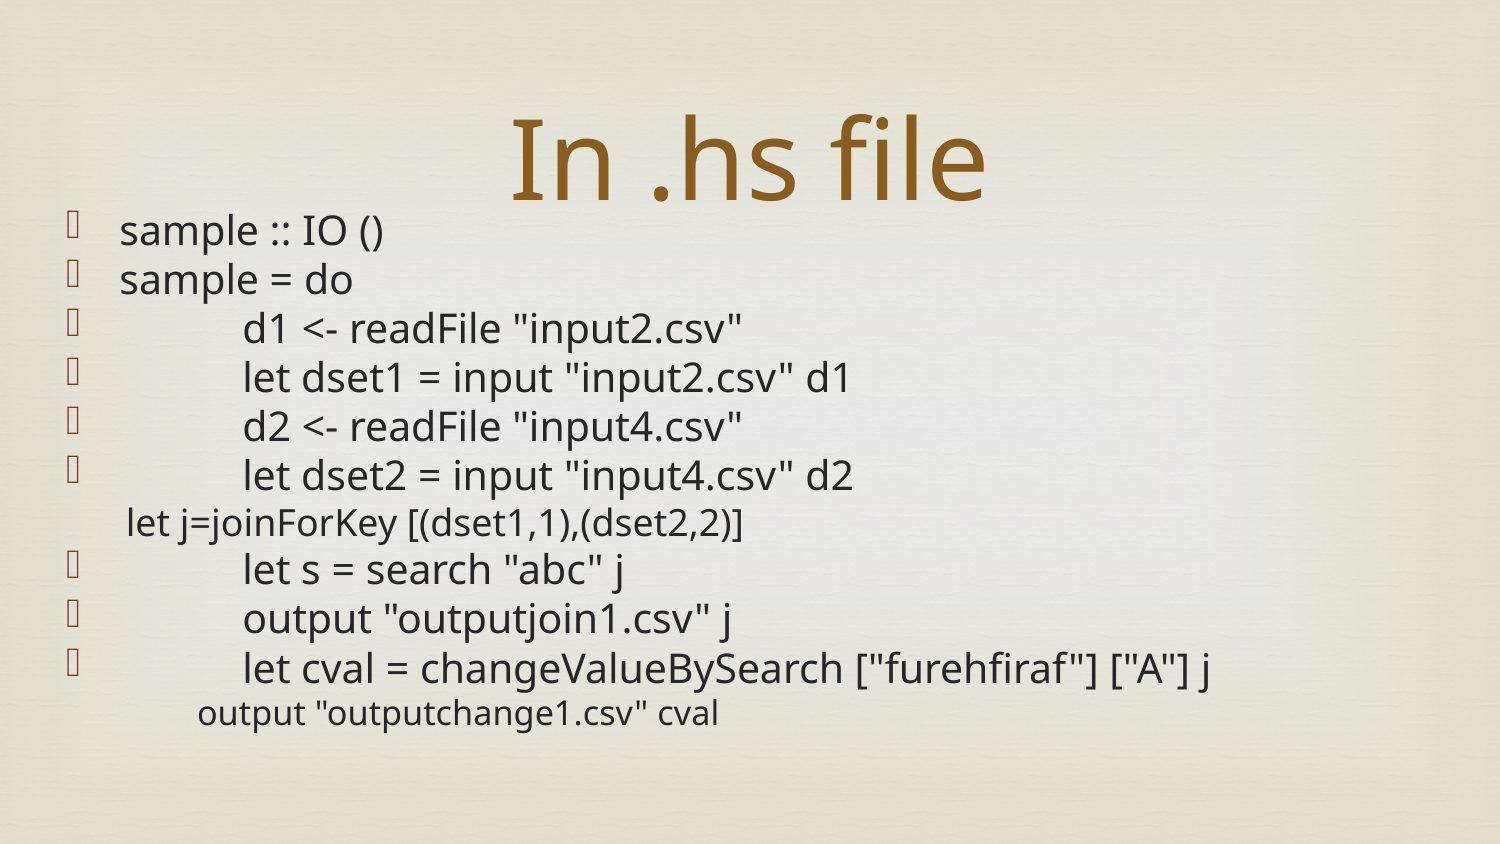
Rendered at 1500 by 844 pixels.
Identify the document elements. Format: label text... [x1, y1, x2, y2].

title In .hs file [51, 72, 1449, 167]
list sample :: IO () sample = do d1 <- readFile "input2.csv" let dset1 = input "input2.csv" d1 d2 <- readFile "input4.csv" let dset2 = input "input4.csv" d2 let j=joinForKey [(dset1,1),(dset2,2)] let s = search "abc" j output "outputjoin1.csv" j let cval = changeValueBySearch ["furehfiraf"] ["A"] j output "outputchange1.csv" cval [51, 189, 1449, 750]
